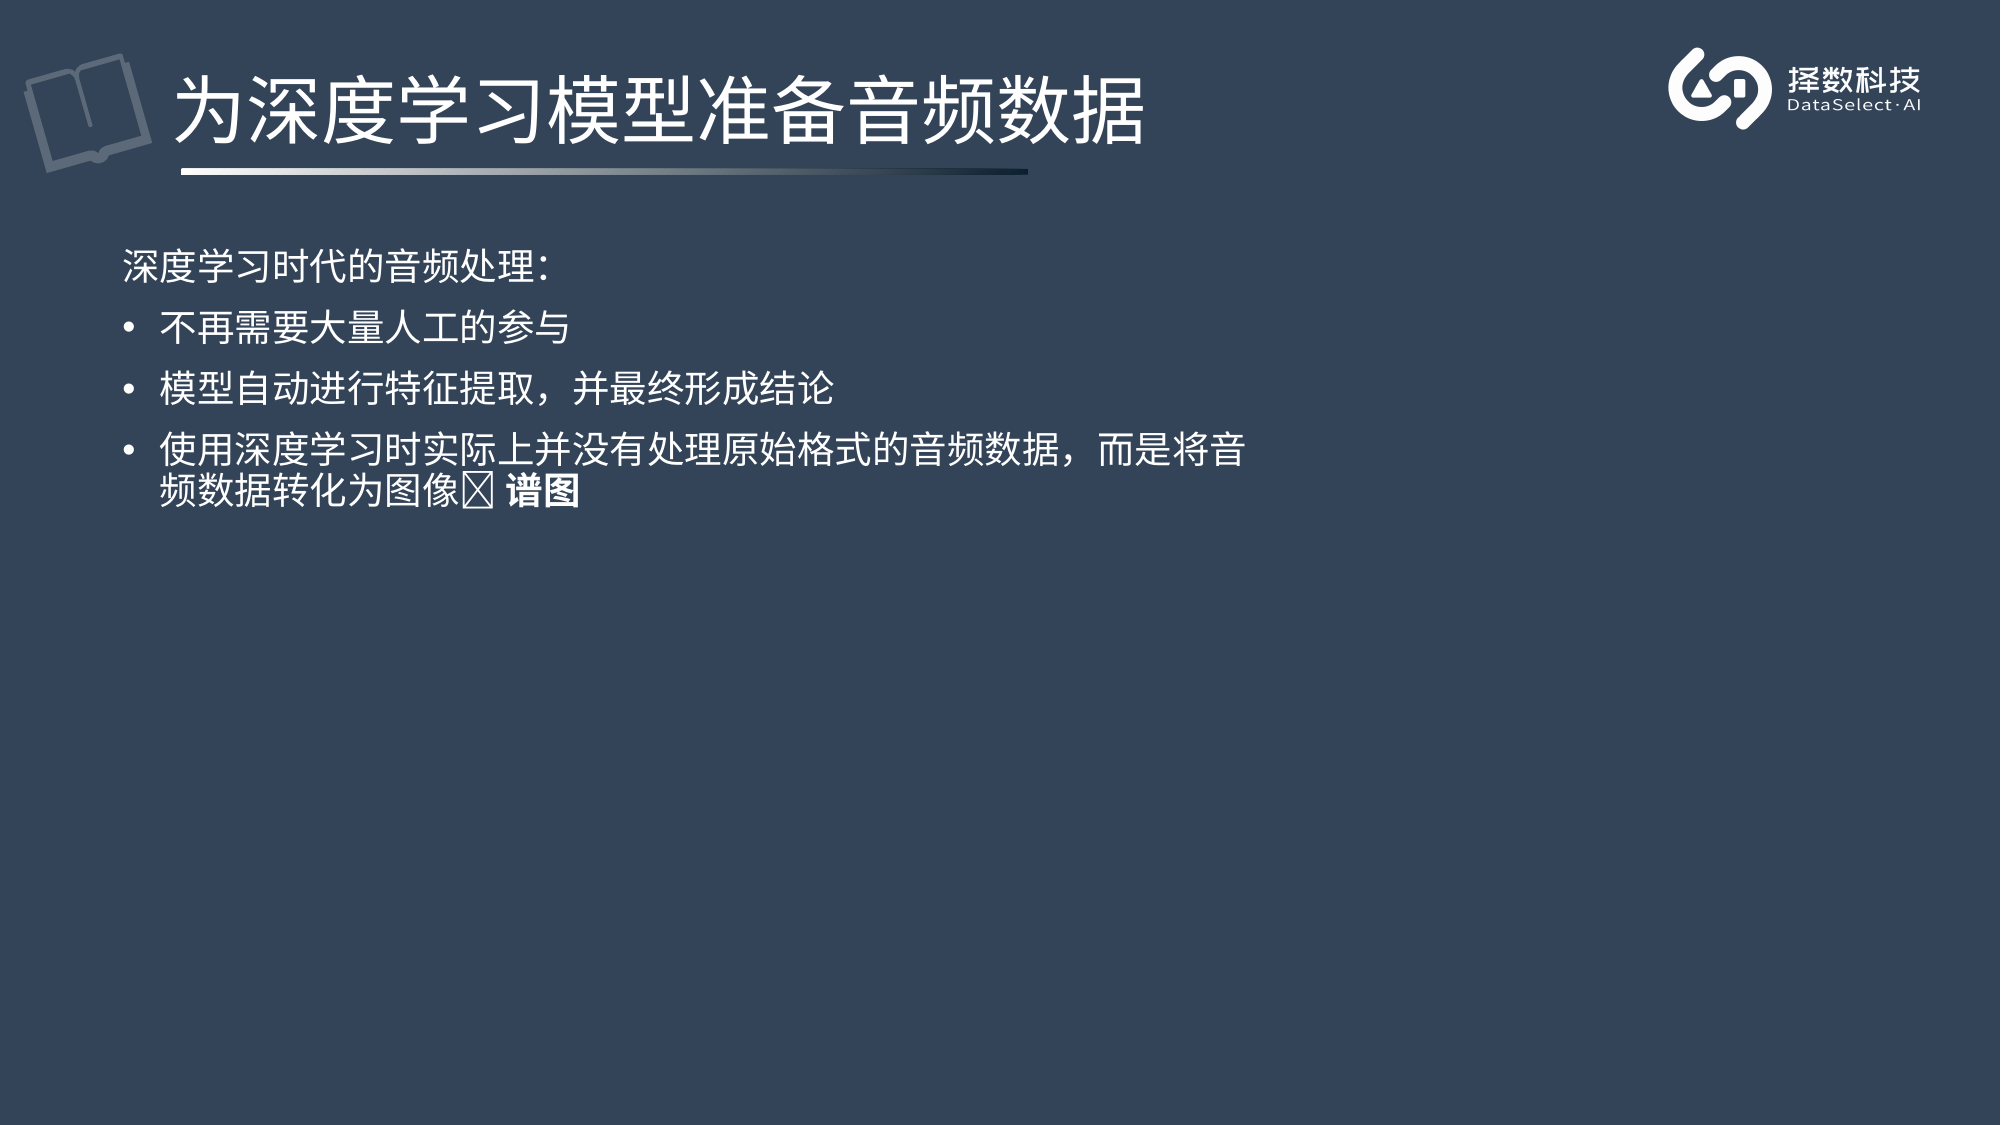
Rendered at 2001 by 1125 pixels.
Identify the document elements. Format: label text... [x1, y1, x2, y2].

list 深度学习时代的音频处理： 不再需要大量人工的参与 模型自动进行特征提取，并最终形成结论 使用深度学习时实际上并没有处理原始格式的音频数据，而是将音频数据转化为图像 谱图 [107, 240, 1293, 765]
title 为深度学习模型准备音频数据 [156, 66, 1293, 175]
picture [1645, 0, 1943, 238]
